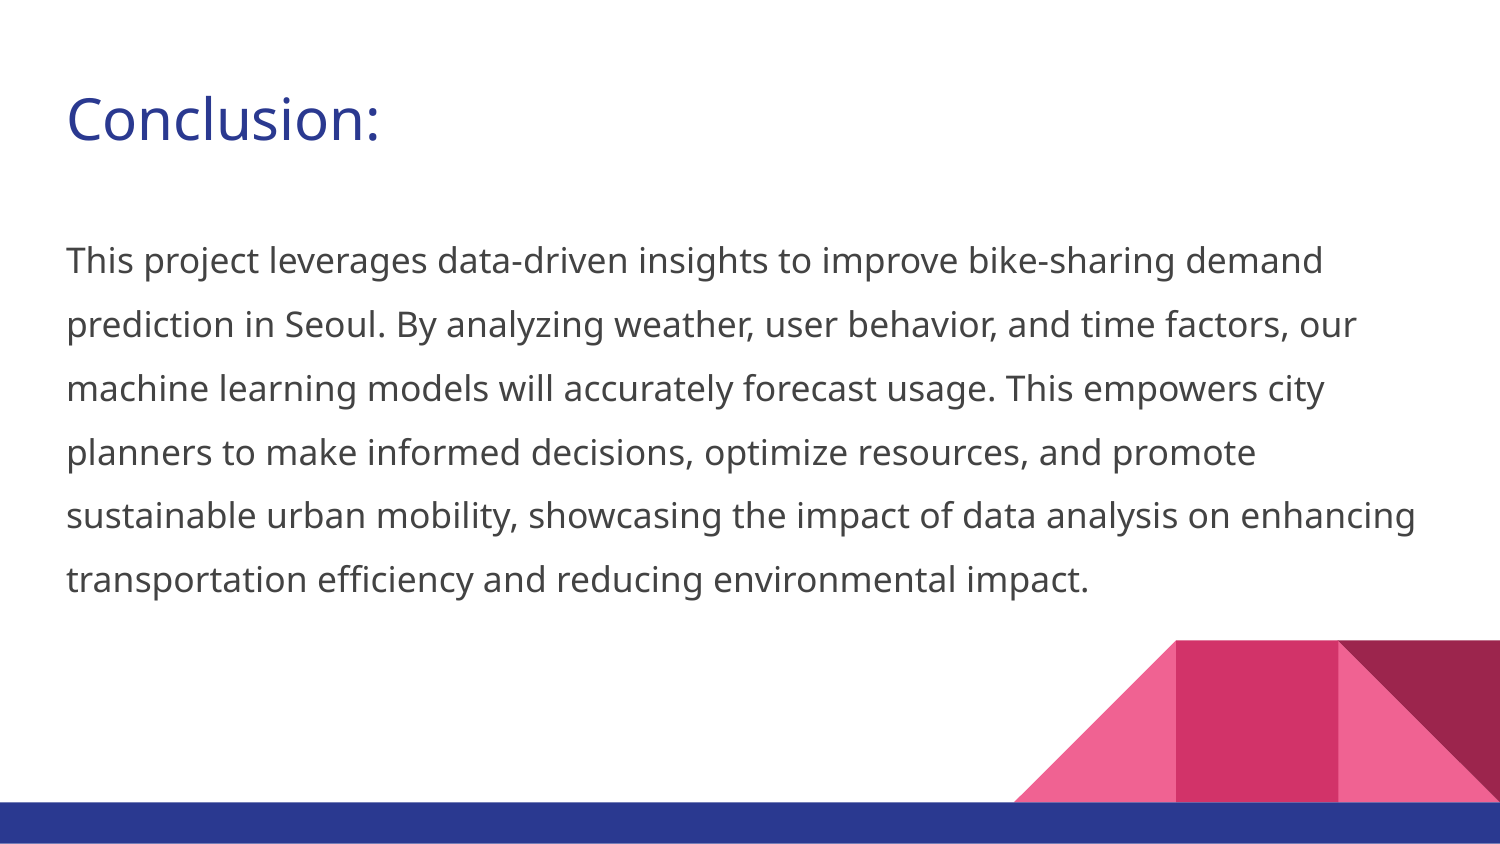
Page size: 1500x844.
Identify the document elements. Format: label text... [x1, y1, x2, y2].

list This project leverages data-driven insights to improve bike-sharing demand prediction in Seoul. By analyzing weather, user behavior, and time factors, our machine learning models will accurately forecast usage. This empowers city planners to make informed decisions, optimize resources, and promote sustainable urban mobility, showcasing the impact of data analysis on enhancing transportation efficiency and reducing environmental impact. [51, 201, 1449, 750]
title Conclusion: [51, 67, 1449, 167]
